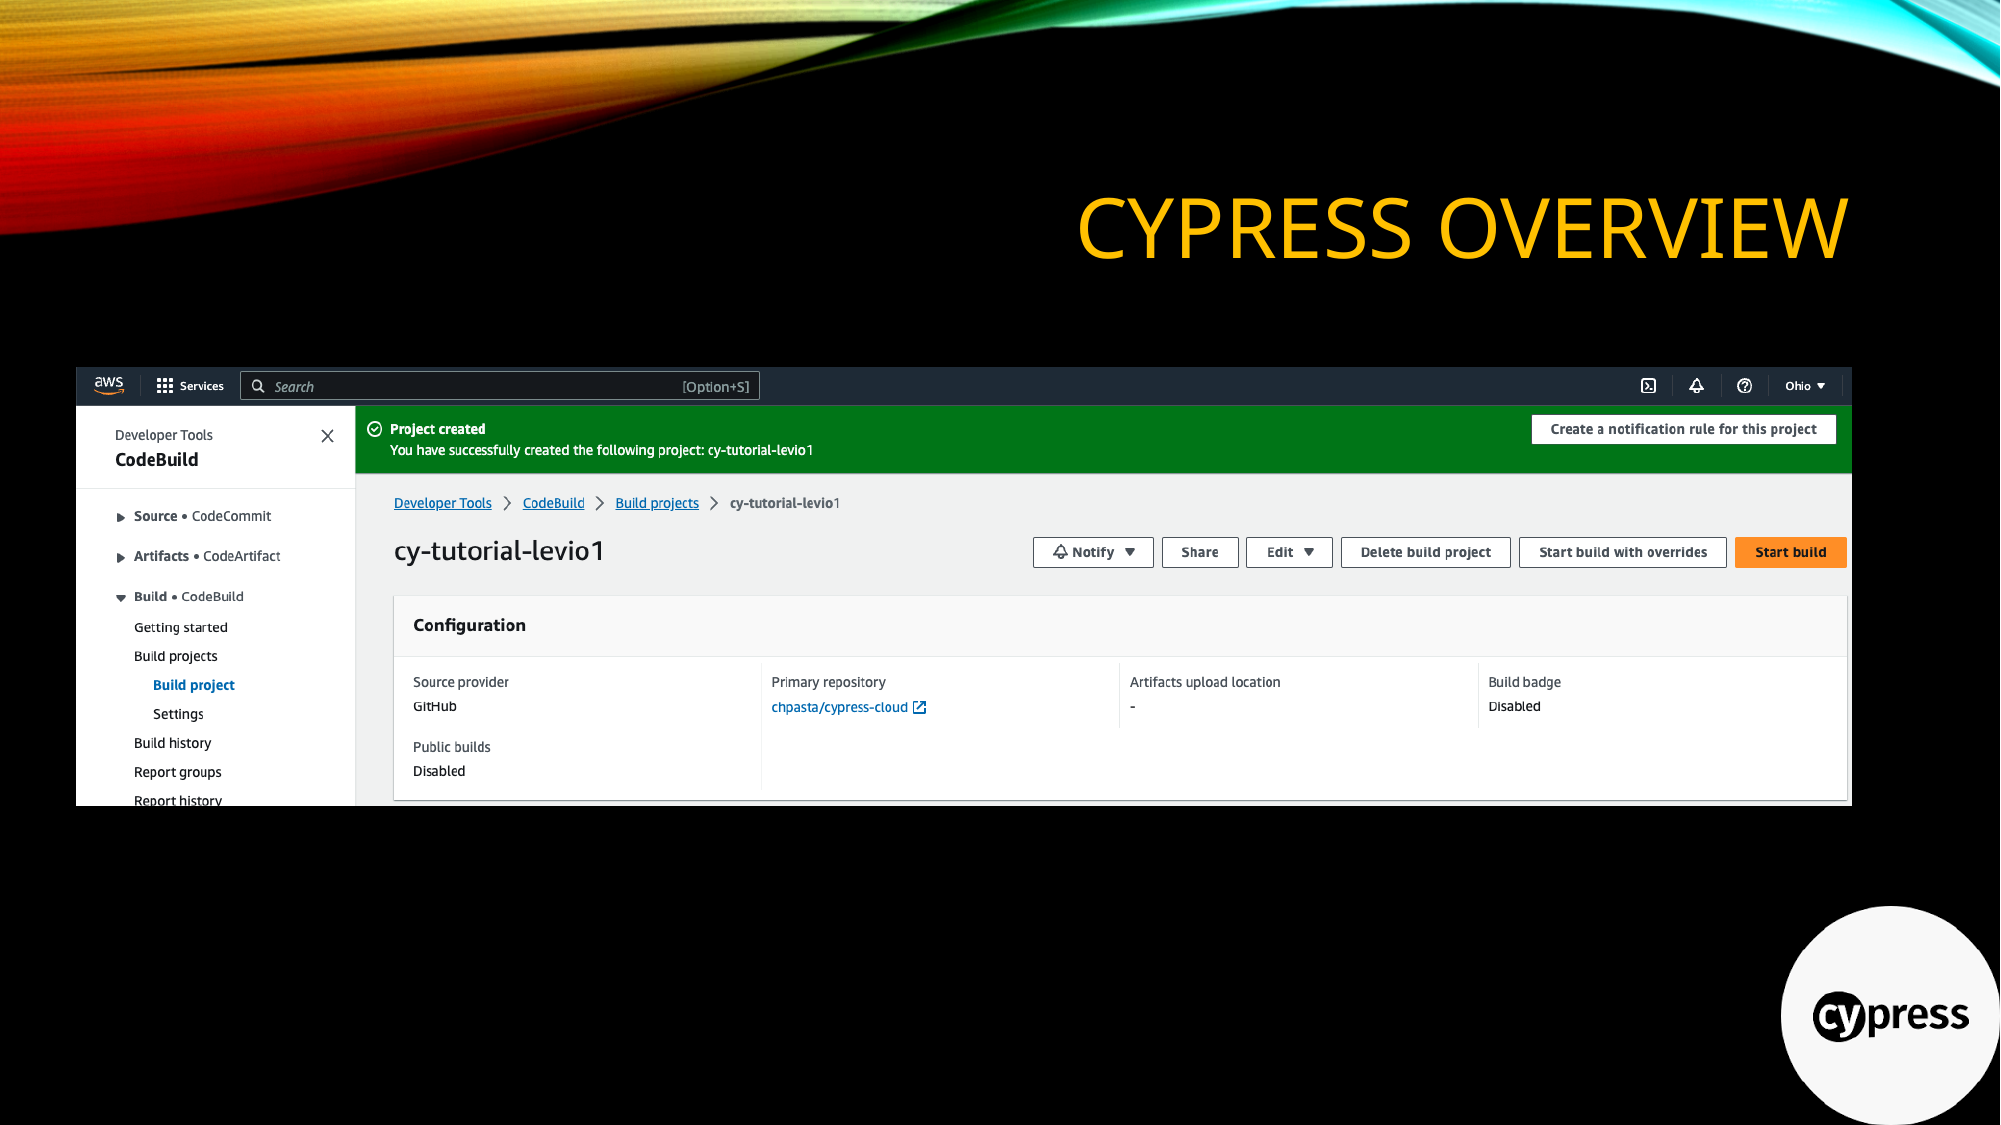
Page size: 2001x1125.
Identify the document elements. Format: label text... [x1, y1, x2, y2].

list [76, 366, 1852, 806]
picture [0, 0, 2000, 237]
picture [1781, 906, 2000, 1125]
title Cypress overview [474, 125, 1888, 338]
